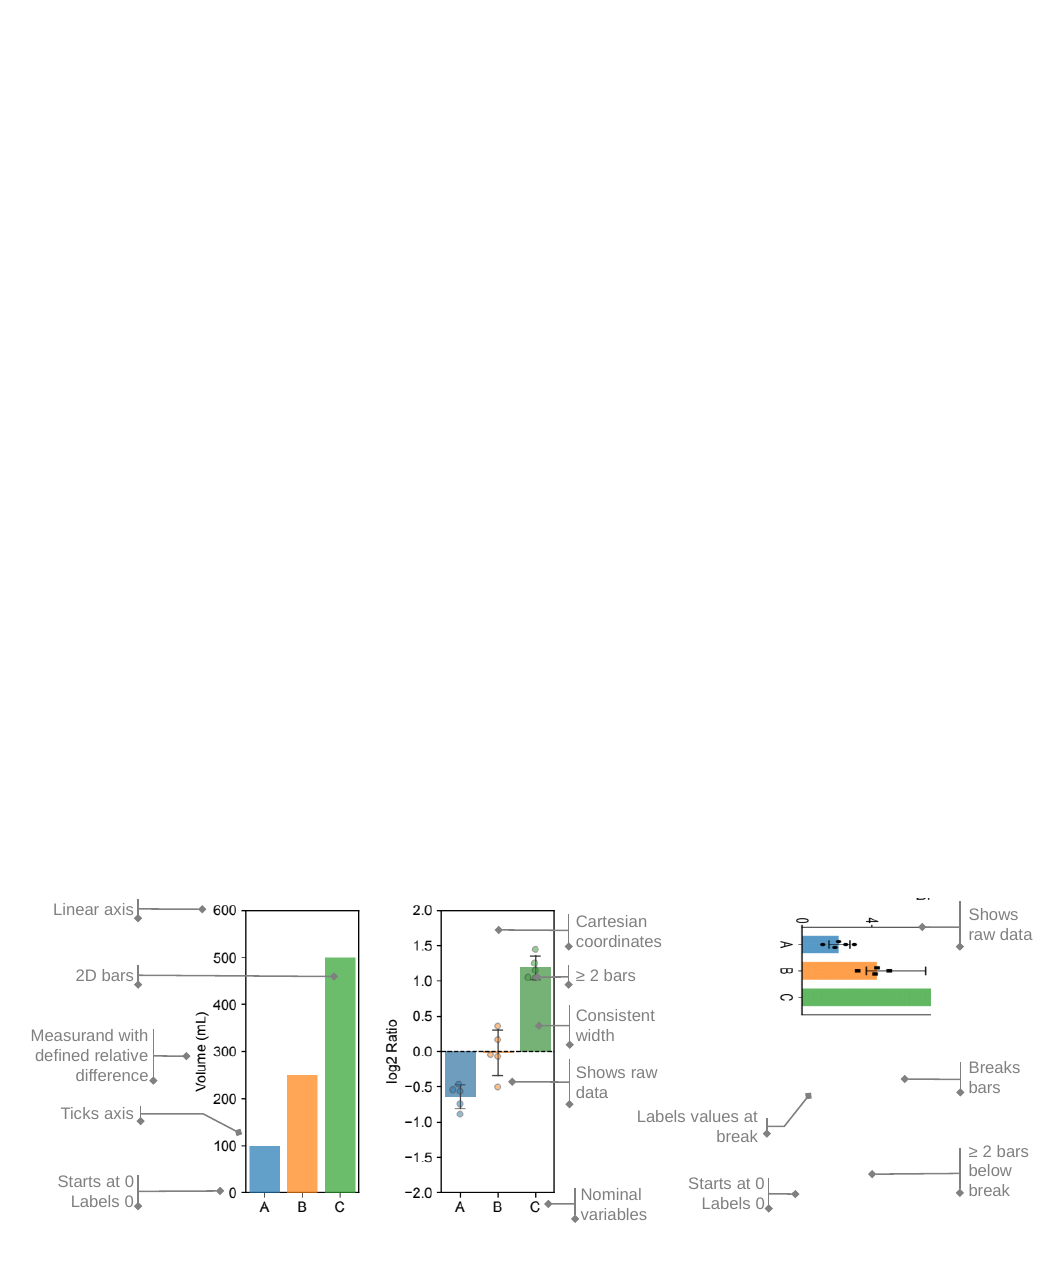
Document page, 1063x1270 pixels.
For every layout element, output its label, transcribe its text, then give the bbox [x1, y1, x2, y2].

picture [186, 902, 564, 1220]
text_box 2D bars [20, 965, 186, 989]
picture [691, 973, 1007, 1138]
text_box Shows raw data [564, 1058, 684, 1109]
text_box Measurand with defined relative difference [5, 1029, 186, 1085]
text_box Consistent width [564, 1004, 684, 1049]
text_box Labels values at break [607, 1118, 691, 1134]
text_box Starts at 0 Labels 0 [20, 1175, 186, 1211]
text_box Shows raw data [918, 901, 1044, 951]
text_box ≥ 2 bars below break [868, 1147, 1047, 1197]
text_box Linear axis [20, 898, 186, 923]
text_box Ticks axis [136, 1105, 186, 1126]
text_box Breaks bars [1007, 1062, 1030, 1092]
text_box Starts at 0 Labels 0 [650, 1177, 800, 1213]
text_box Nominal variables [564, 1188, 665, 1223]
text_box ≥ 2 bars [564, 965, 684, 989]
text_box Cartesian coordinates [564, 914, 684, 951]
text_box Ticks axis [20, 1106, 134, 1121]
